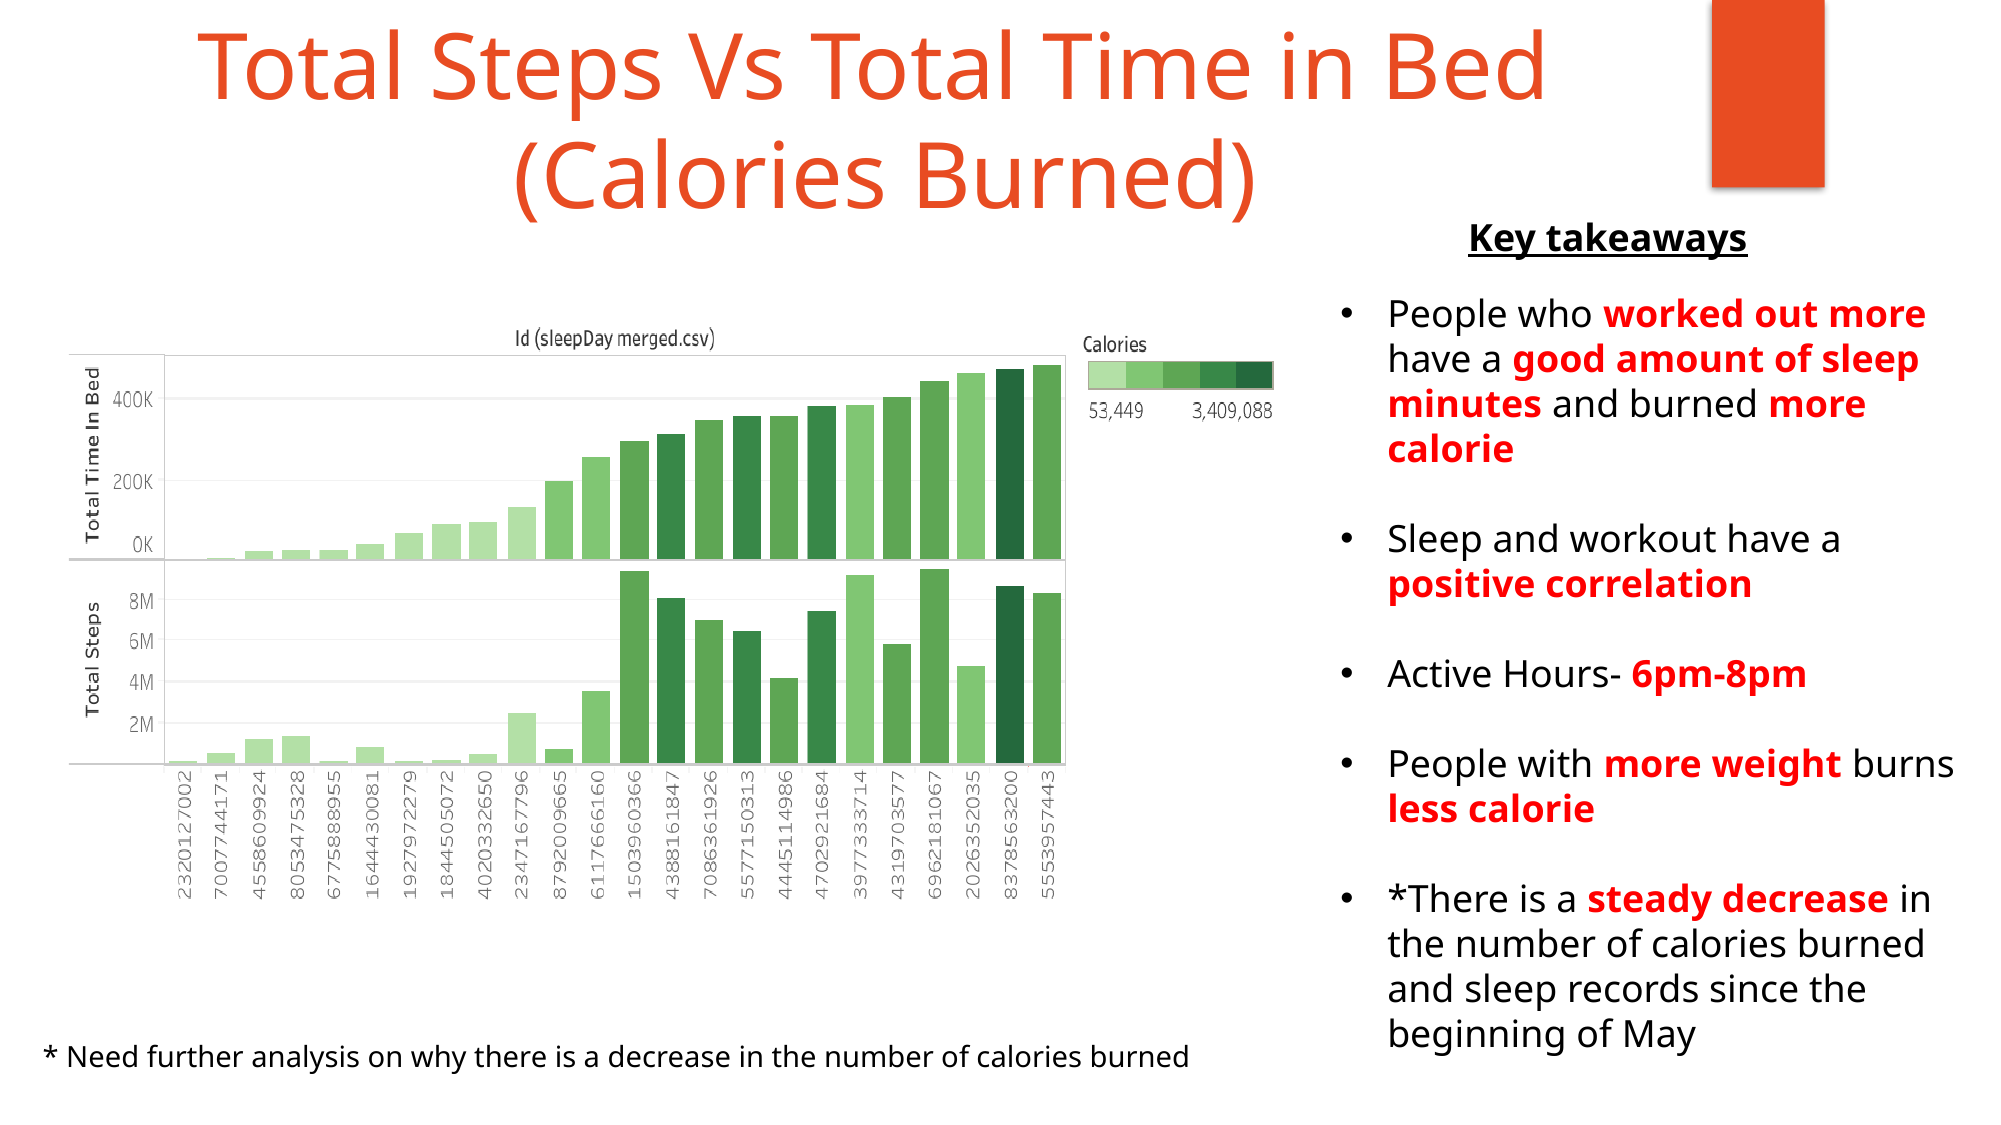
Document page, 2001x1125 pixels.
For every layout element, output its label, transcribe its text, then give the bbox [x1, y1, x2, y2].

text_box Total Steps Vs Total Time in Bed (Calories Burned) [0, 0, 1826, 235]
text_box * Need further analysis on why there is a decrease in the number of calories burned [27, 1031, 1383, 1081]
text_box People who worked out more have a good amount of sleep minutes and burned more calorie Sleep and workout have a positive correlation Active Hours- 6pm-8pm People with more weight burns less calorie *There is a steady decrease in the number of calories burned and sleep records since the beginning of May [1325, 282, 1973, 1125]
text_box Key takeaways [1453, 206, 1952, 282]
picture [68, 301, 1281, 905]
